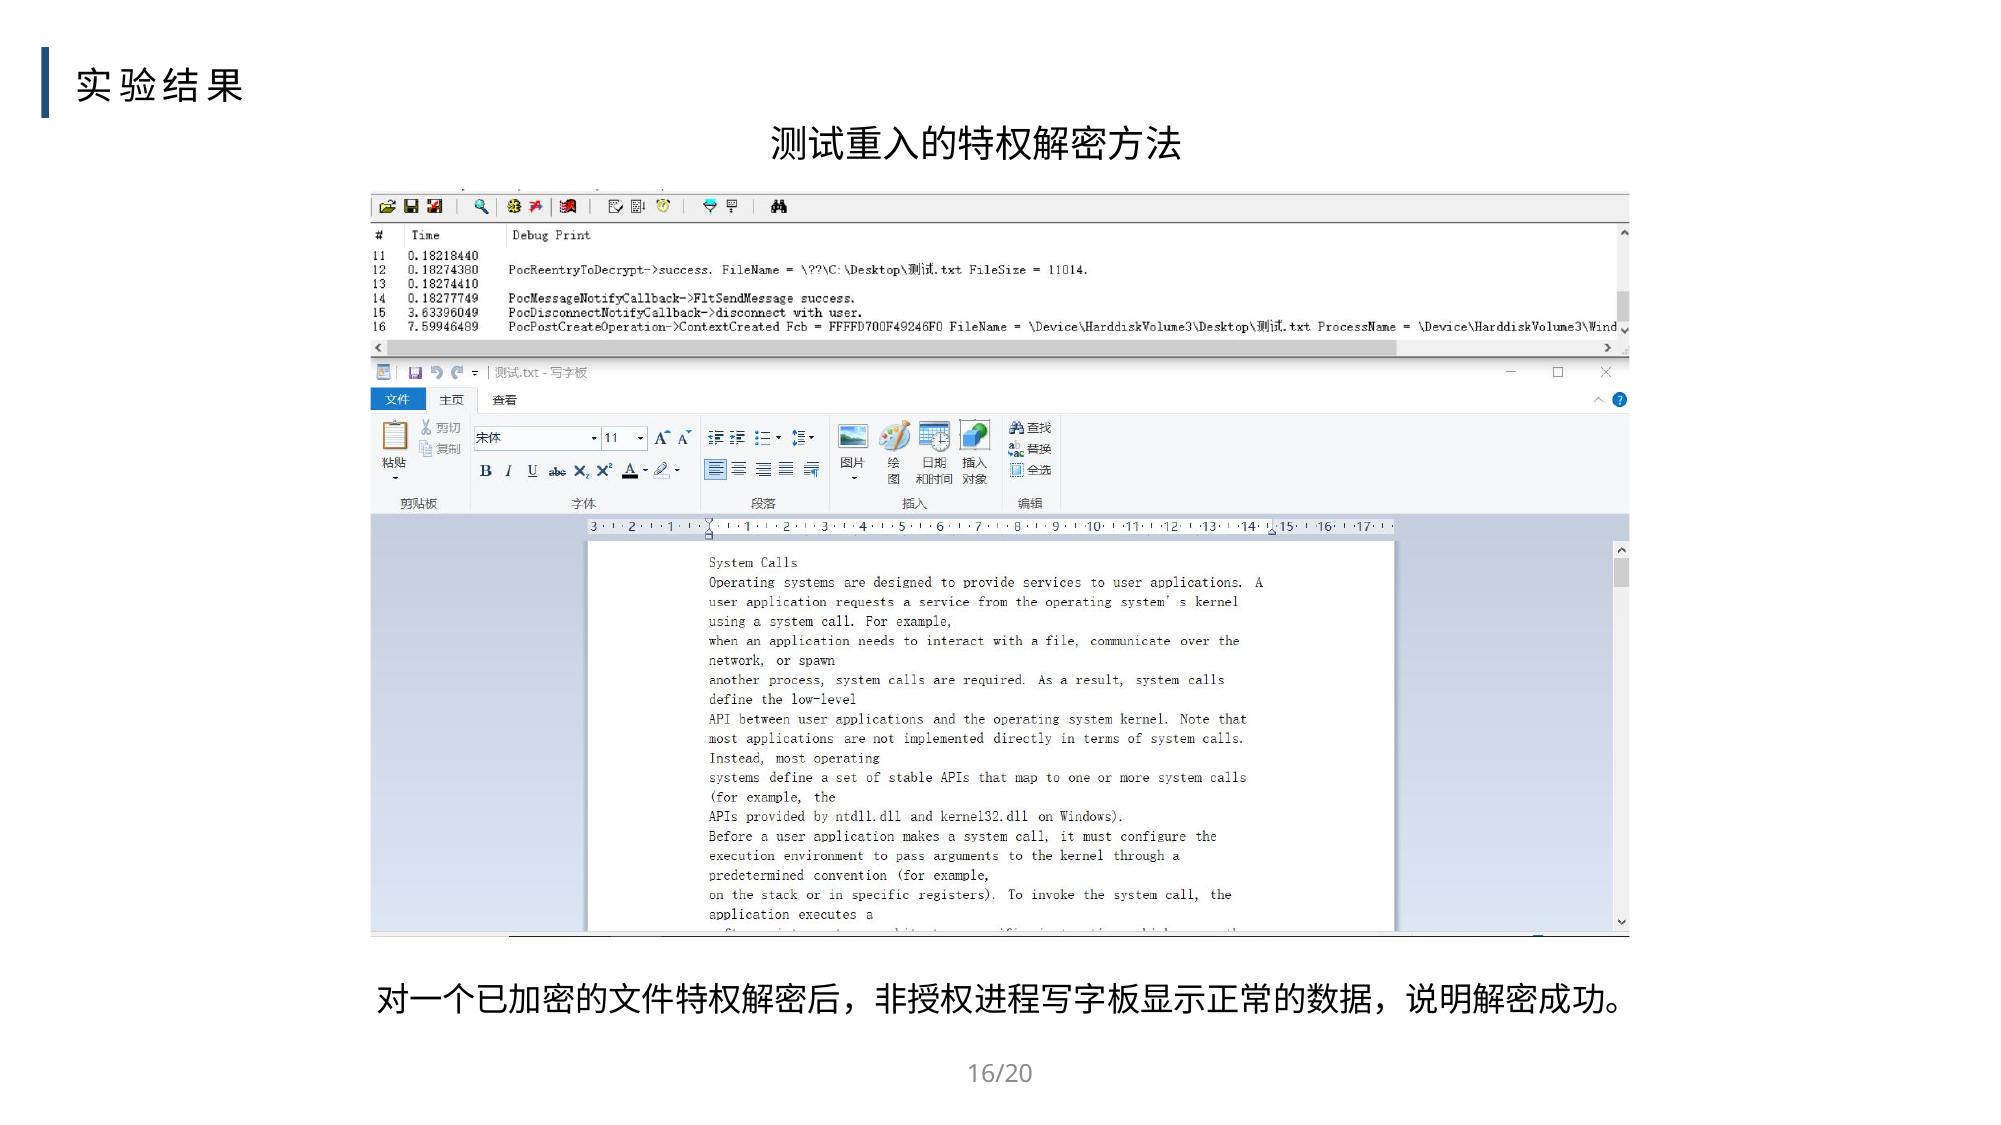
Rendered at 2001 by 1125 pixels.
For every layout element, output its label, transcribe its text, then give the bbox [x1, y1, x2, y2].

footer 16/20 [662, 1042, 1338, 1103]
text_box 对一个已加密的文件特权解密后，非授权进程写字板显示正常的数据，说明解密成功。 [361, 958, 1639, 1025]
text_box 测试重入的特权解密方法 [755, 112, 1245, 173]
picture [370, 189, 1630, 937]
text_box [40, 46, 50, 119]
text_box 实验结果 [64, 56, 256, 113]
